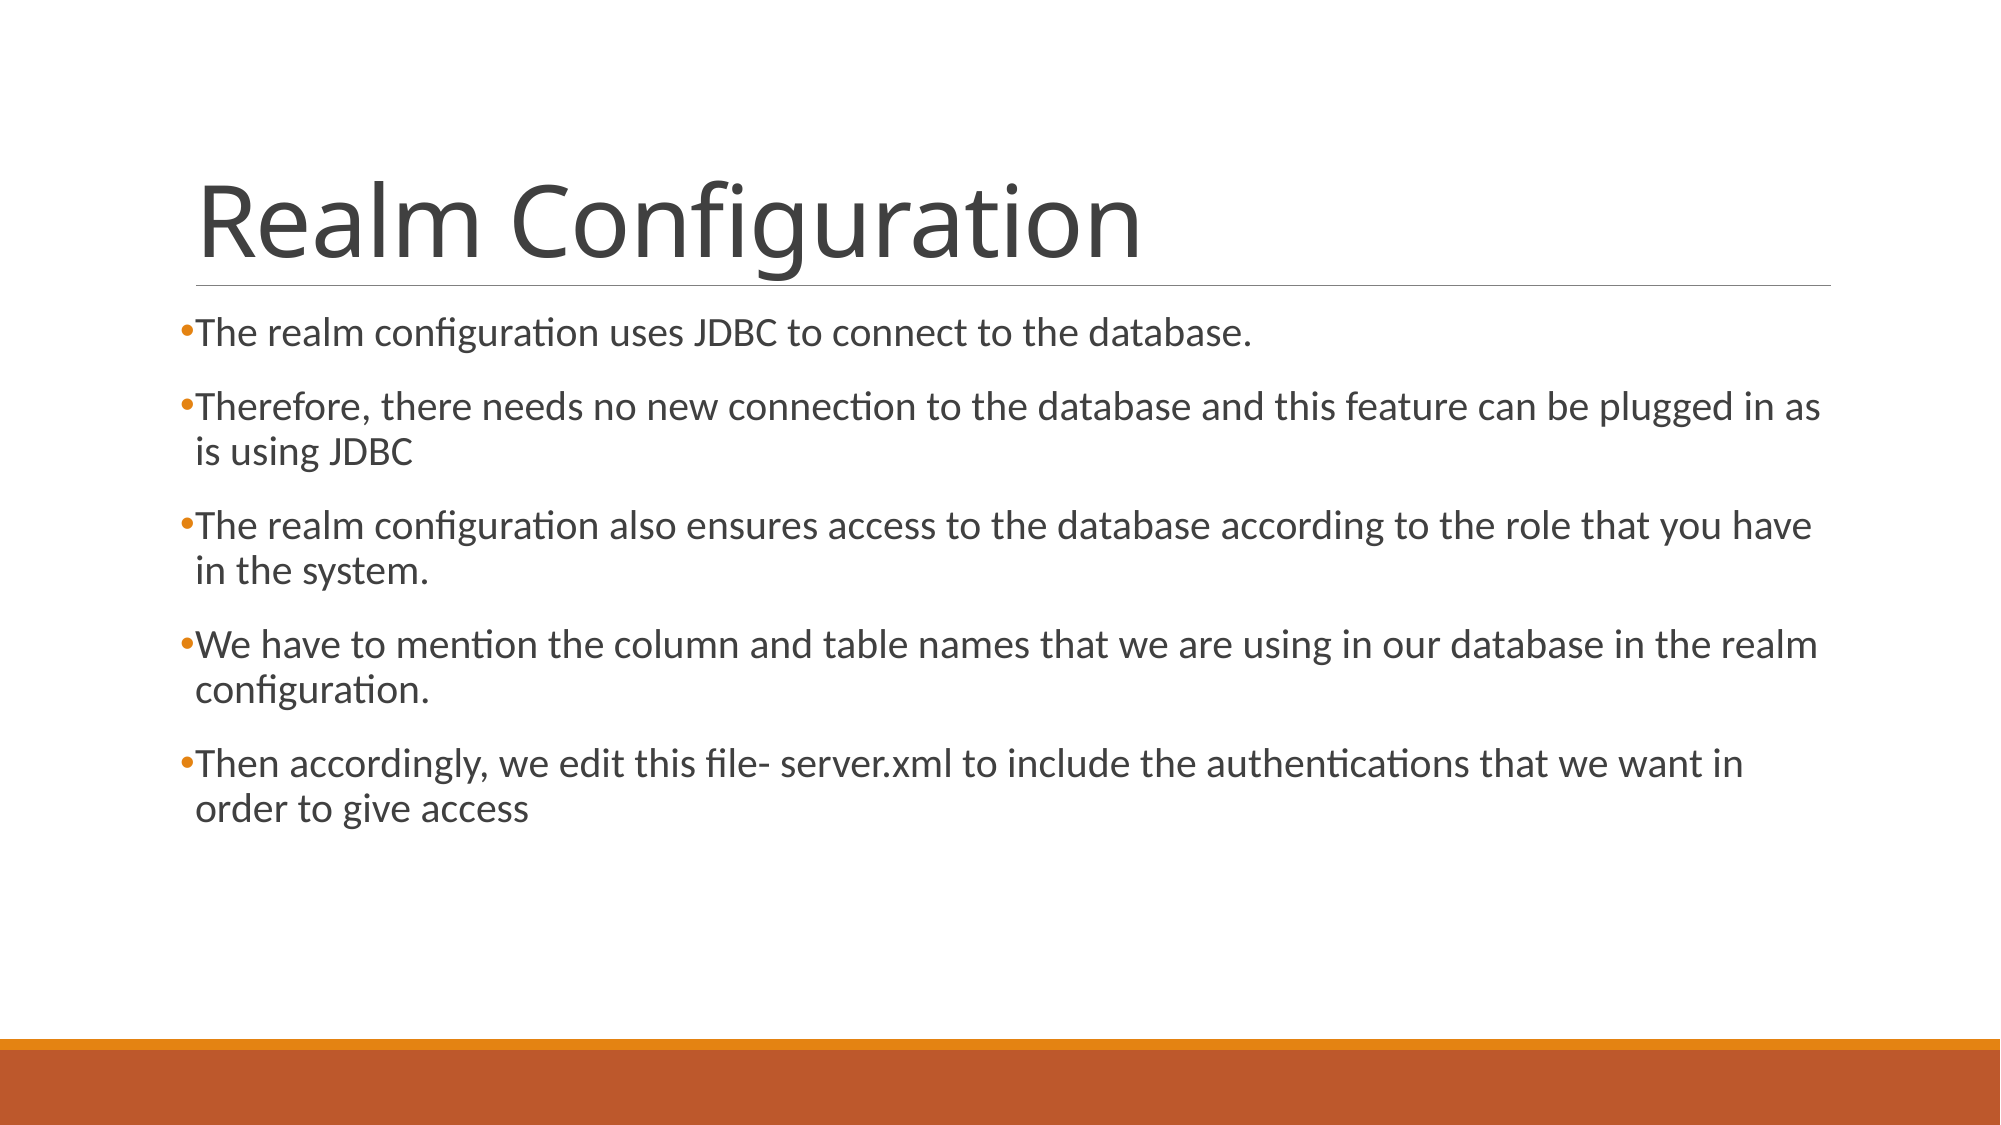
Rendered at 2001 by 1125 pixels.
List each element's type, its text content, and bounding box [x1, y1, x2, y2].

title Realm Configuration [180, 47, 1830, 285]
list The realm configuration uses JDBC to connect to the database. Therefore, there needs no new connection to the database and this feature can be plugged in as is using JDBC The realm configuration also ensures access to the database according to the role that you have in the system. We have to mention the column and table names that we are using in our database in the realm configuration. Then accordingly, we edit this file- server.xml to include the authentications that we want in order to give access [180, 302, 1830, 963]
